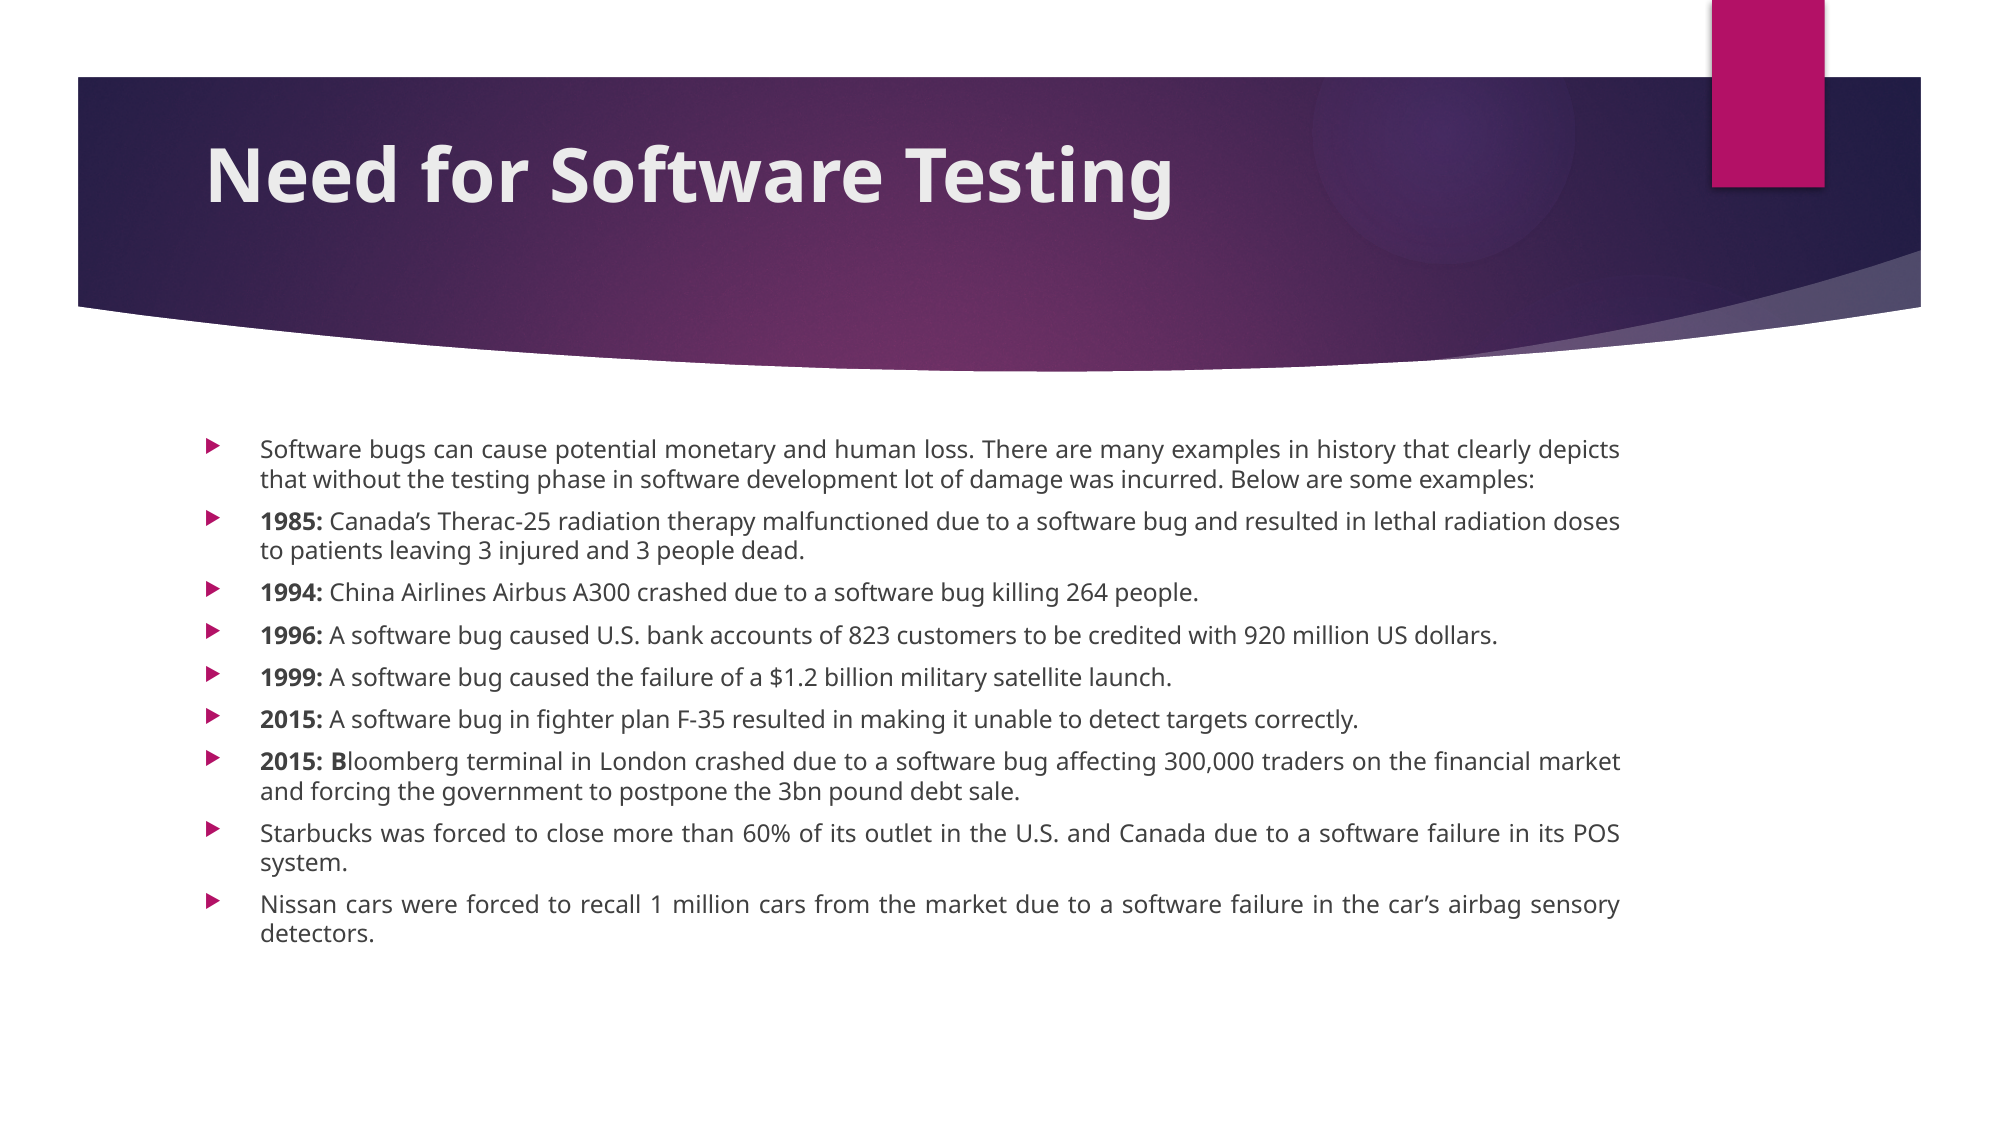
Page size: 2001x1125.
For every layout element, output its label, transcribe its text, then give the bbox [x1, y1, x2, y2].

list Software bugs can cause potential monetary and human loss. There are many examples in history that clearly depicts that without the testing phase in software development lot of damage was incurred. Below are some examples: 1985: Canada’s Therac-25 radiation therapy malfunctioned due to a software bug and resulted in lethal radiation doses to patients leaving 3 injured and 3 people dead. 1994: China Airlines Airbus A300 crashed due to a software bug killing 264 people. 1996: A software bug caused U.S. bank accounts of 823 customers to be credited with 920 million US dollars. 1999: A software bug caused the failure of a $1.2 billion military satellite launch. 2015: A software bug in fighter plan F-35 resulted in making it unable to detect targets correctly. 2015: Bloomberg terminal in London crashed due to a software bug affecting 300,000 traders on the financial market and forcing the government to postpone the 3bn pound debt sale. Starbucks was forced to close more than 60% of its outlet in the U.S. and Canada due to a software failure in its POS system. Nissan cars were forced to recall 1 million cars from the market due to a software failure in the car’s airbag sensory detectors. [189, 427, 1638, 988]
title Need for Software Testing [189, 159, 1627, 276]
